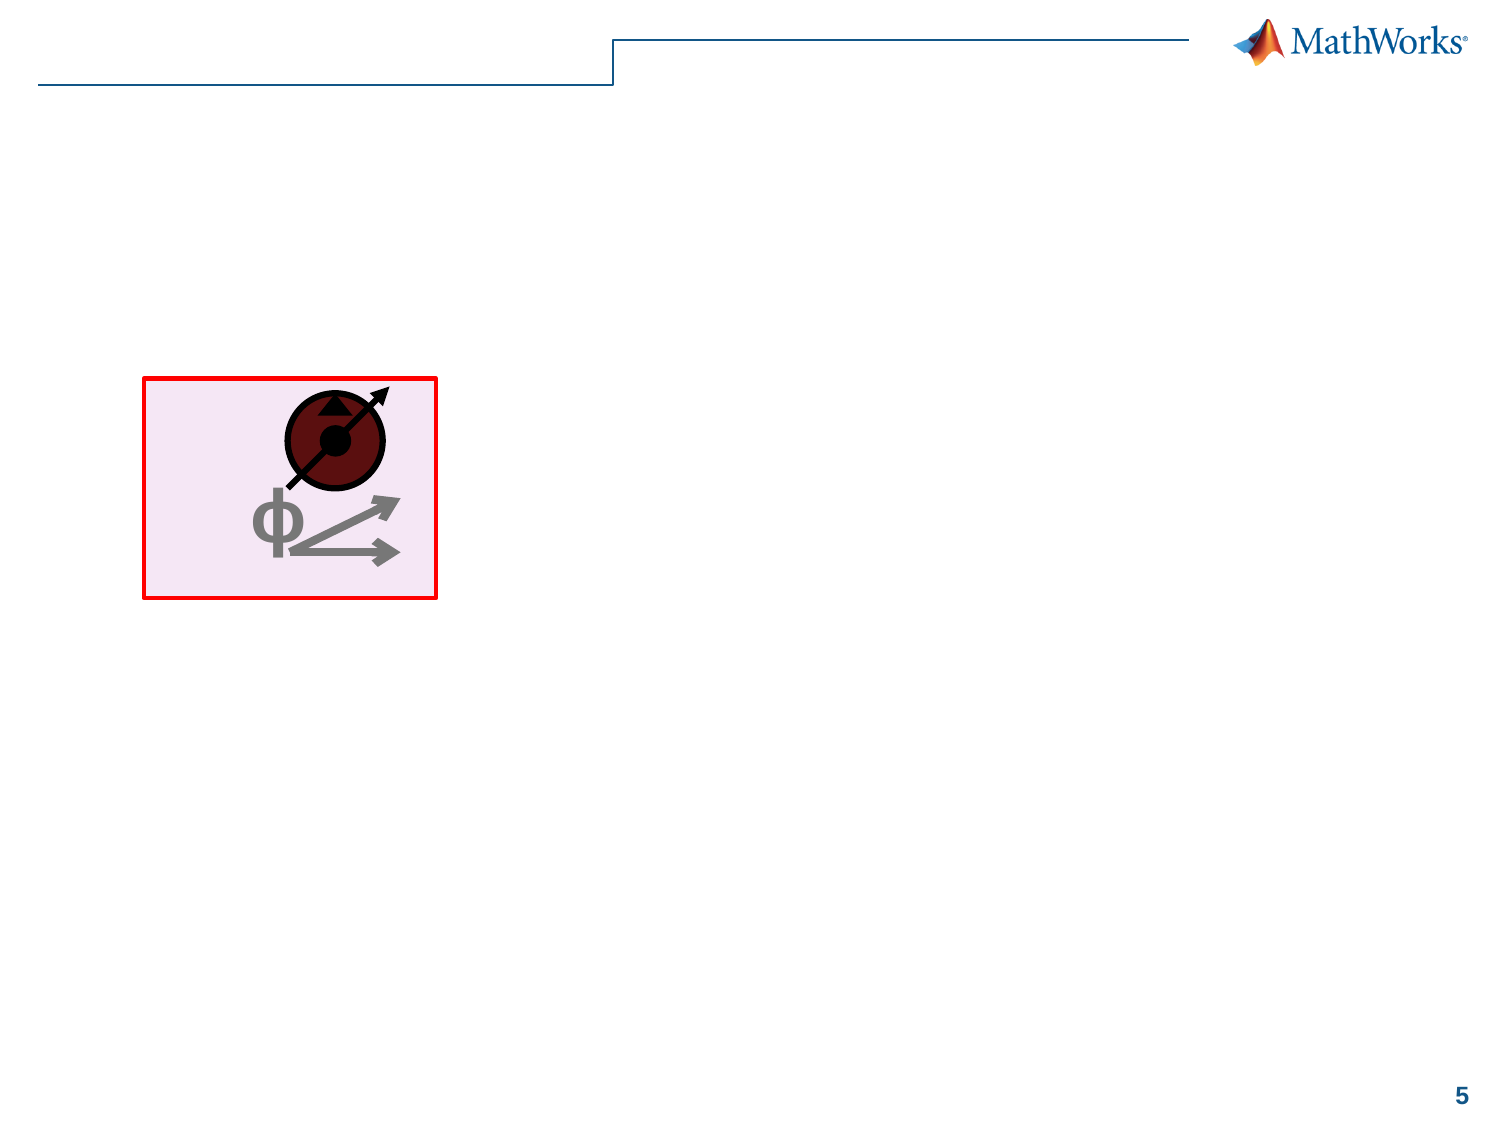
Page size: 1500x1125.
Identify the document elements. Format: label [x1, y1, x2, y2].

picture [1226, 7, 1483, 78]
text_box [287, 386, 390, 489]
text_box [143, 378, 437, 599]
